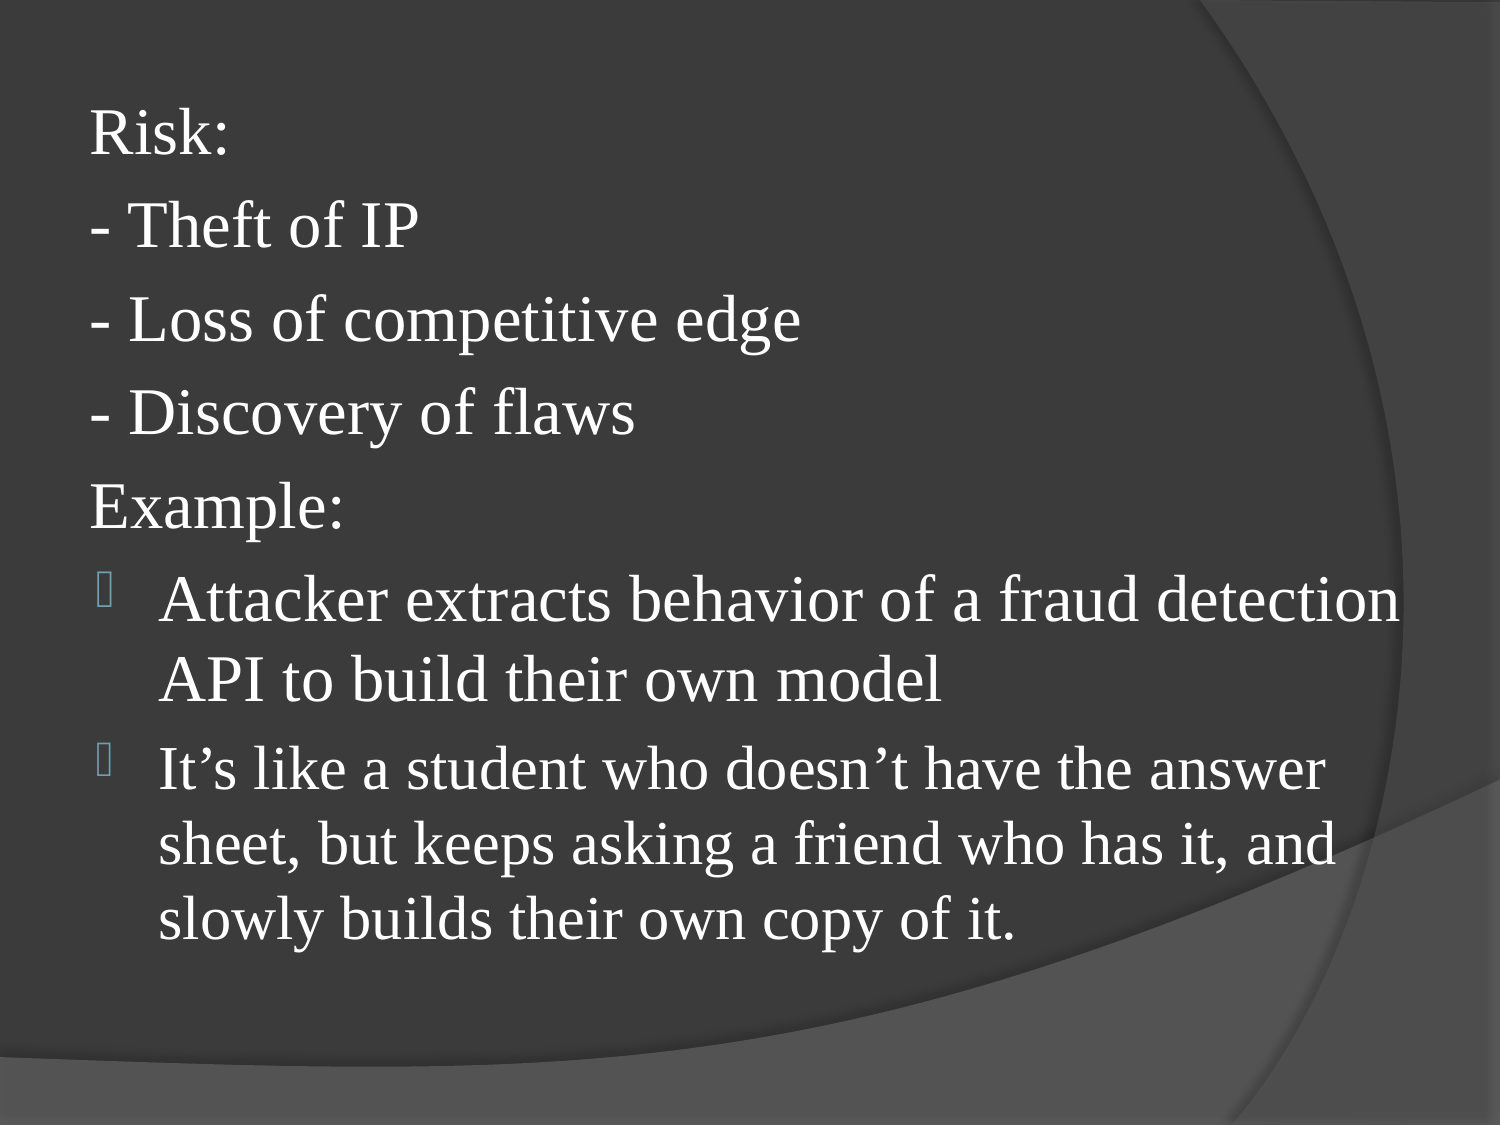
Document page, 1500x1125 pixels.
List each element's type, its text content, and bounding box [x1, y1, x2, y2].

list Risk: - Theft of IP - Loss of competitive edge - Discovery of flaws Example: Attacker extracts behavior of a fraud detection API to build their own model It’s like a student who doesn’t have the answer sheet, but keeps asking a friend who has it, and slowly builds their own copy of it. [75, 80, 1425, 1049]
